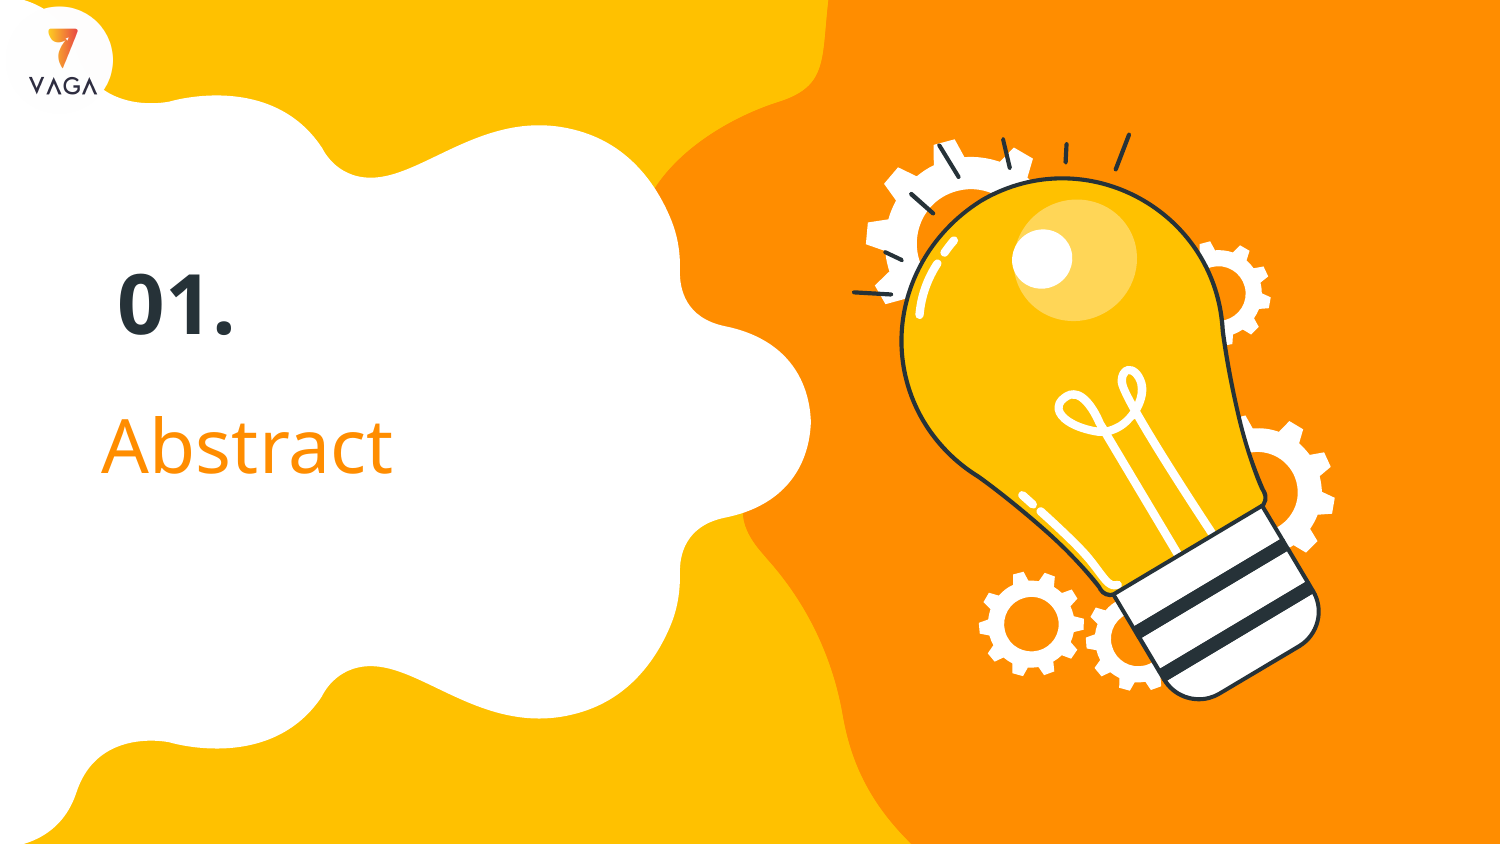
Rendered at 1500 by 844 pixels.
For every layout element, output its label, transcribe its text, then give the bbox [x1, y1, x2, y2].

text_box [843, 115, 1353, 711]
title 01. [102, 235, 331, 367]
title Abstract [86, 383, 588, 470]
picture [0, 0, 117, 120]
